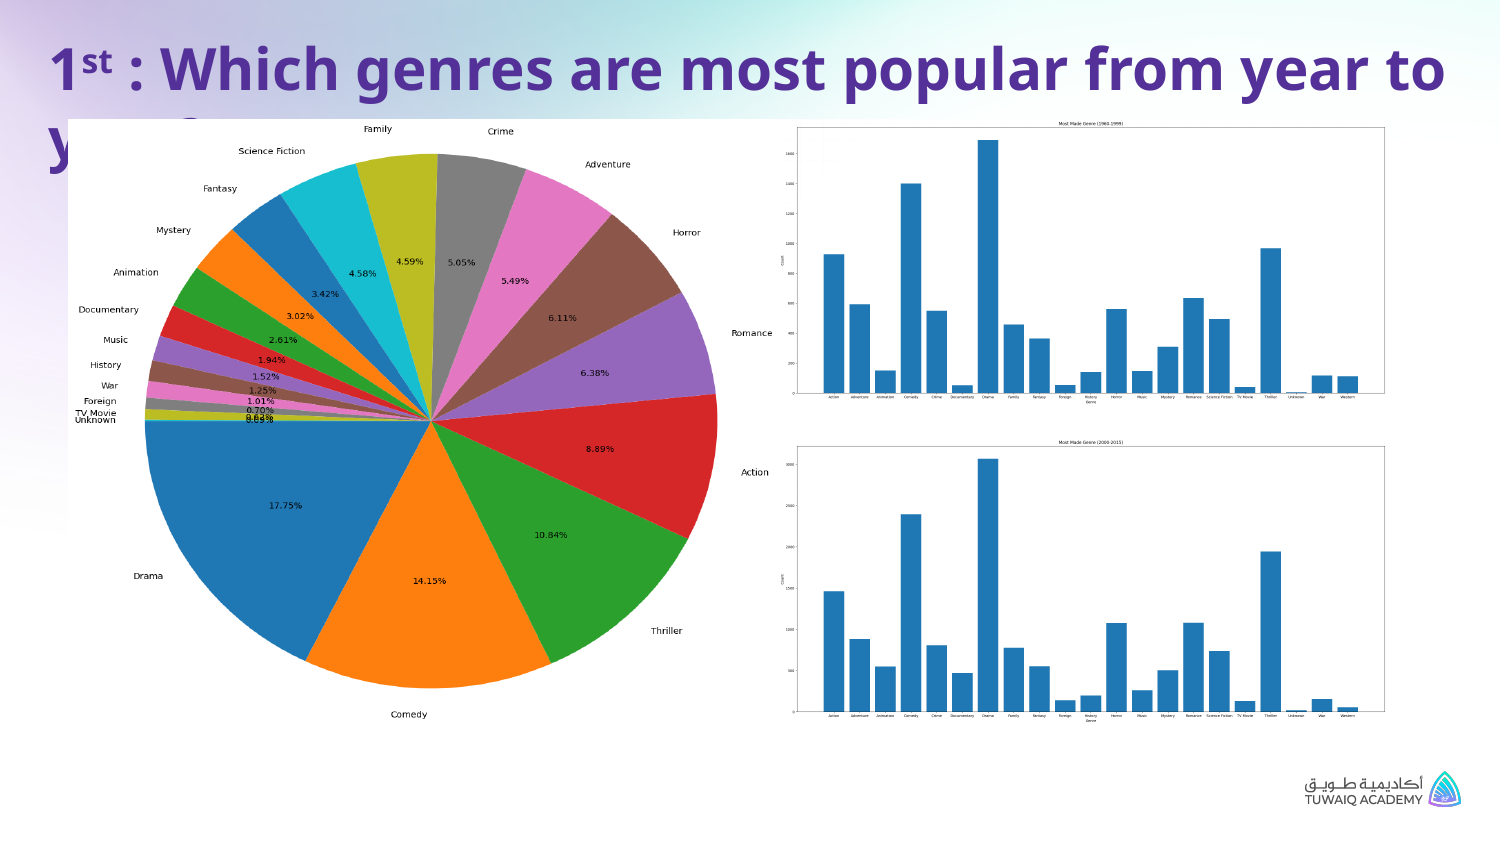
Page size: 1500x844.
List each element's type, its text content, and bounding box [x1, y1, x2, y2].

picture [0, 0, 1500, 844]
text_box 1st : Which genres are most popular from year to year? [33, 24, 1489, 180]
